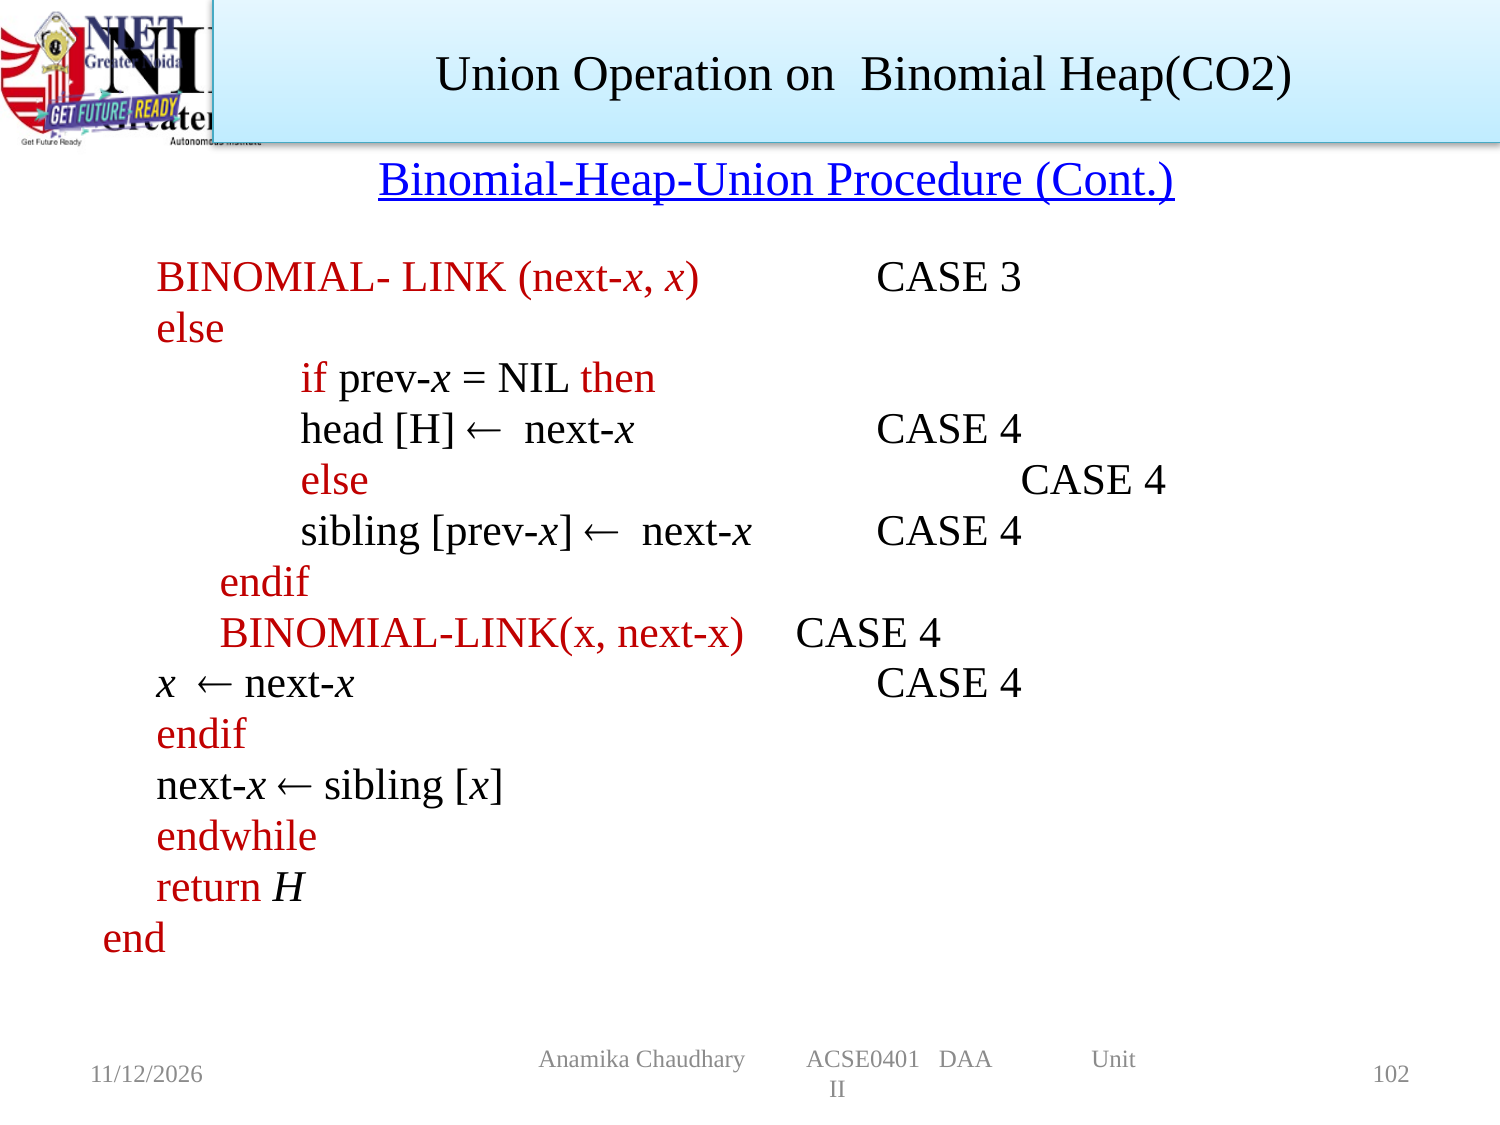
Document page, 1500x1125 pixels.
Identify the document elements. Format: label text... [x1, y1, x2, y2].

list BINOMIAL- LINK (next-x, x) CASE 3 else if prev-x = NIL then head [H]  next-x CASE 4 else CASE 4 sibling [prev-x]  next-x CASE 4 endif BINOMIAL-LINK(x, next-x) CASE 4 x  next-x CASE 4 endif next-x  sibling [x] endwhile return H end [87, 249, 1375, 1043]
slide_number 102 [1074, 1042, 1425, 1103]
picture [0, 0, 216, 175]
title Binomial-Heap-Union Procedure (Cont.) [53, 151, 1500, 213]
footer Anamika Chaudhary ACSE0401 DAA Unit II [512, 1043, 1074, 1103]
text_box Union Operation on Binomial Heap(CO2) [216, 0, 1500, 143]
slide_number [75, 1042, 425, 1103]
